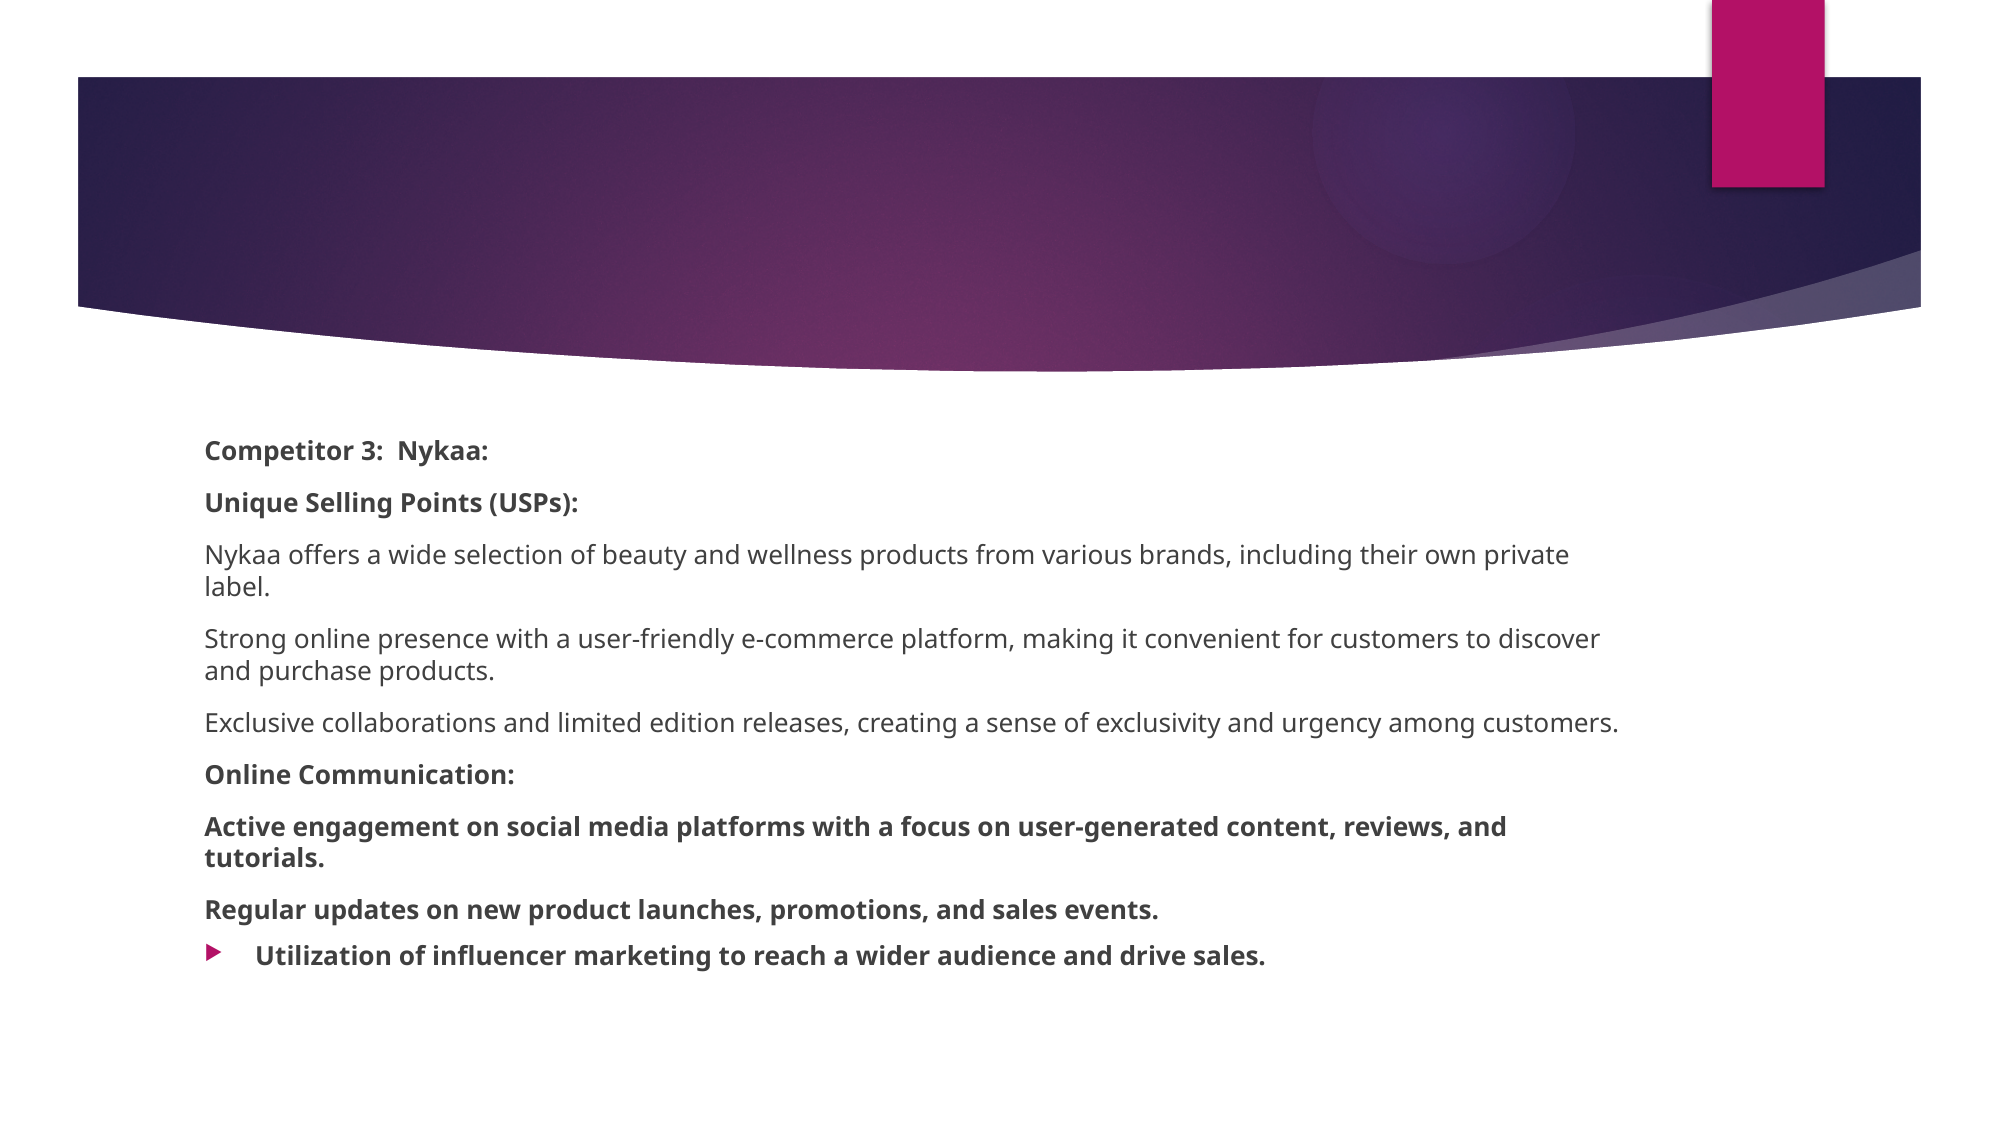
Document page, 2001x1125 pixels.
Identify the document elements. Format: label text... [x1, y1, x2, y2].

list Competitor 3: Nykaa: Unique Selling Points (USPs): Nykaa offers a wide selection of beauty and wellness products from various brands, including their own private label. Strong online presence with a user-friendly e-commerce platform, making it convenient for customers to discover and purchase products. Exclusive collaborations and limited edition releases, creating a sense of exclusivity and urgency among customers. Online Communication: Active engagement on social media platforms with a focus on user-generated content, reviews, and tutorials. Regular updates on new product launches, promotions, and sales events. Utilization of influencer marketing to reach a wider audience and drive sales. [189, 427, 1638, 988]
